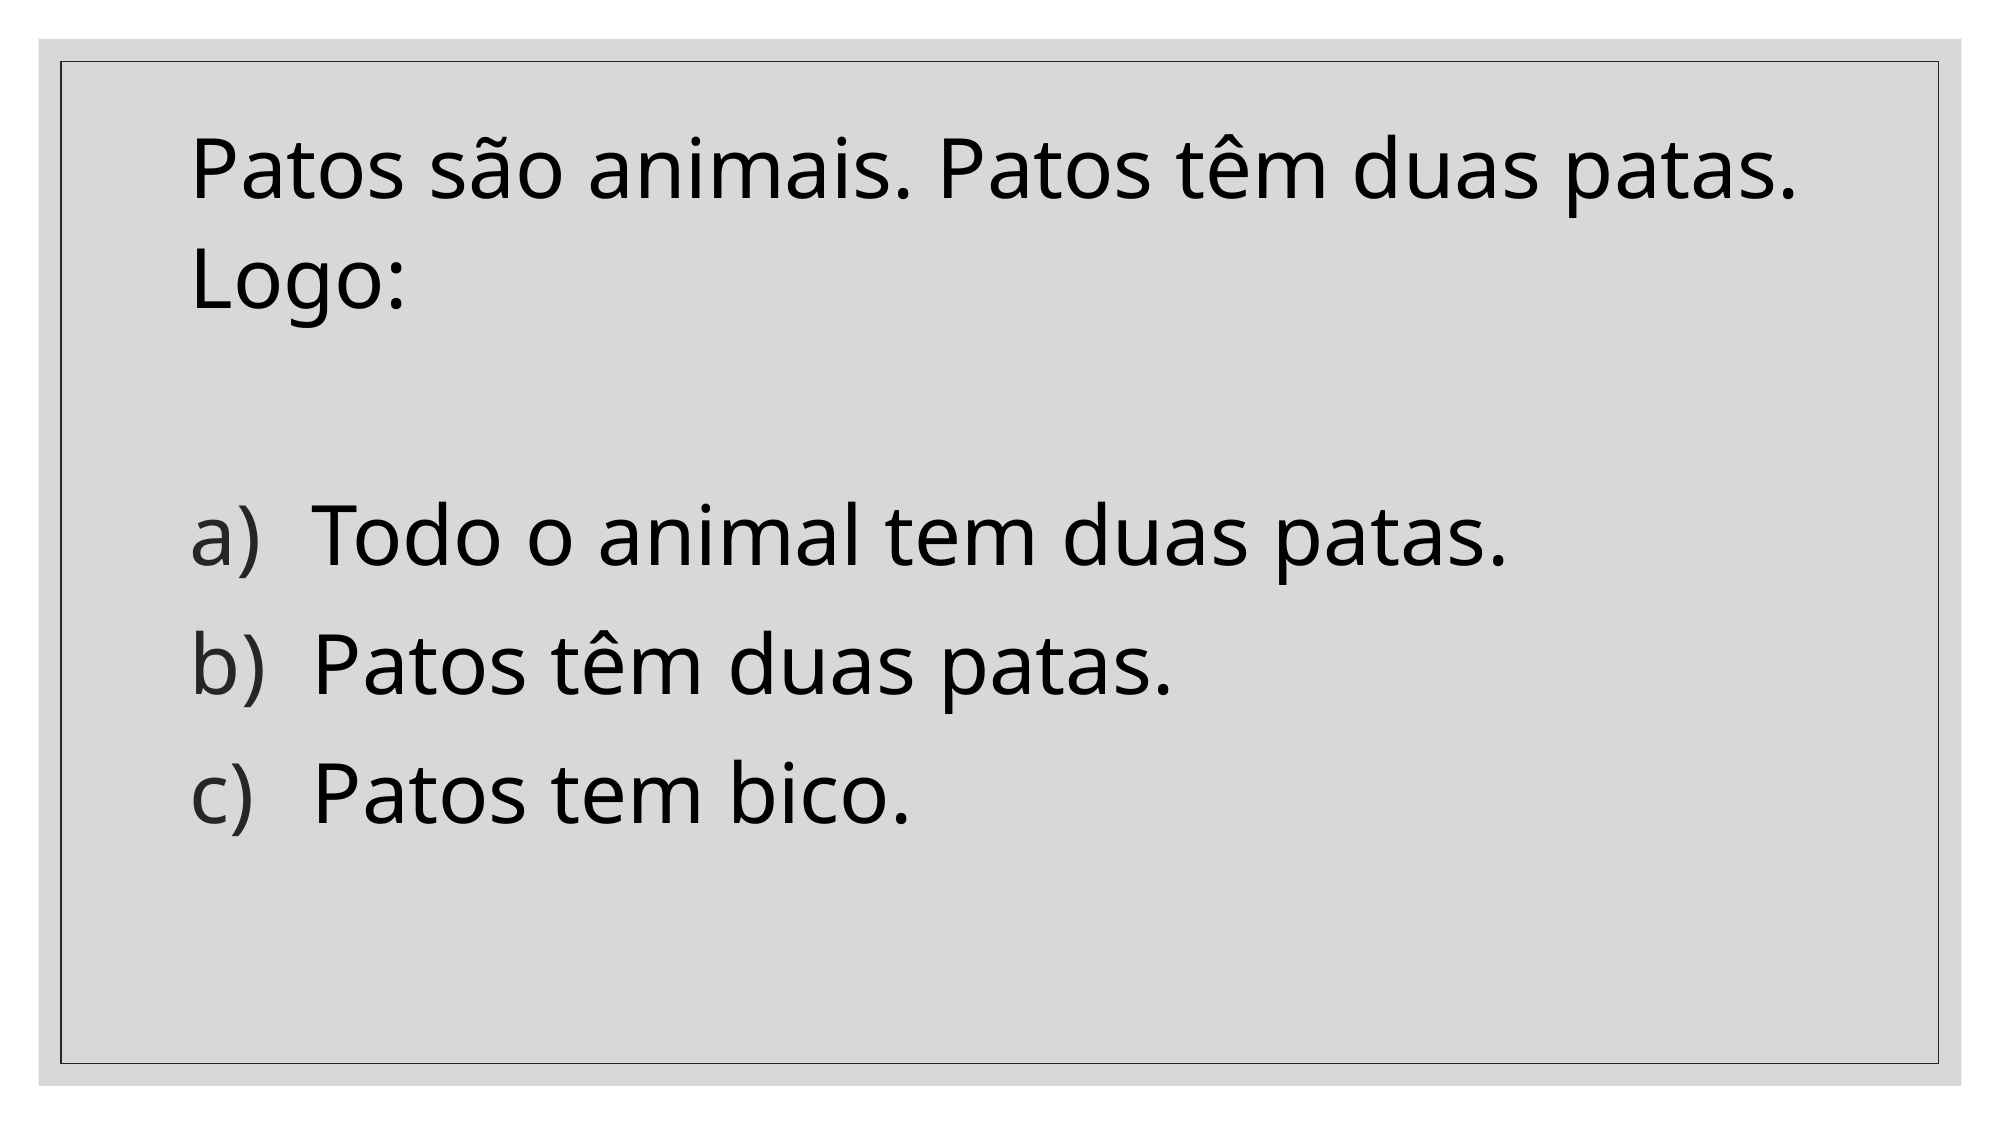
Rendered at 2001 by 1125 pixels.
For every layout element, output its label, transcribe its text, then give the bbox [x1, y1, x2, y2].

list Patos são animais. Patos têm duas patas. Logo: Todo o animal tem duas patas. Patos têm duas patas. Patos tem bico. [174, 97, 1825, 977]
